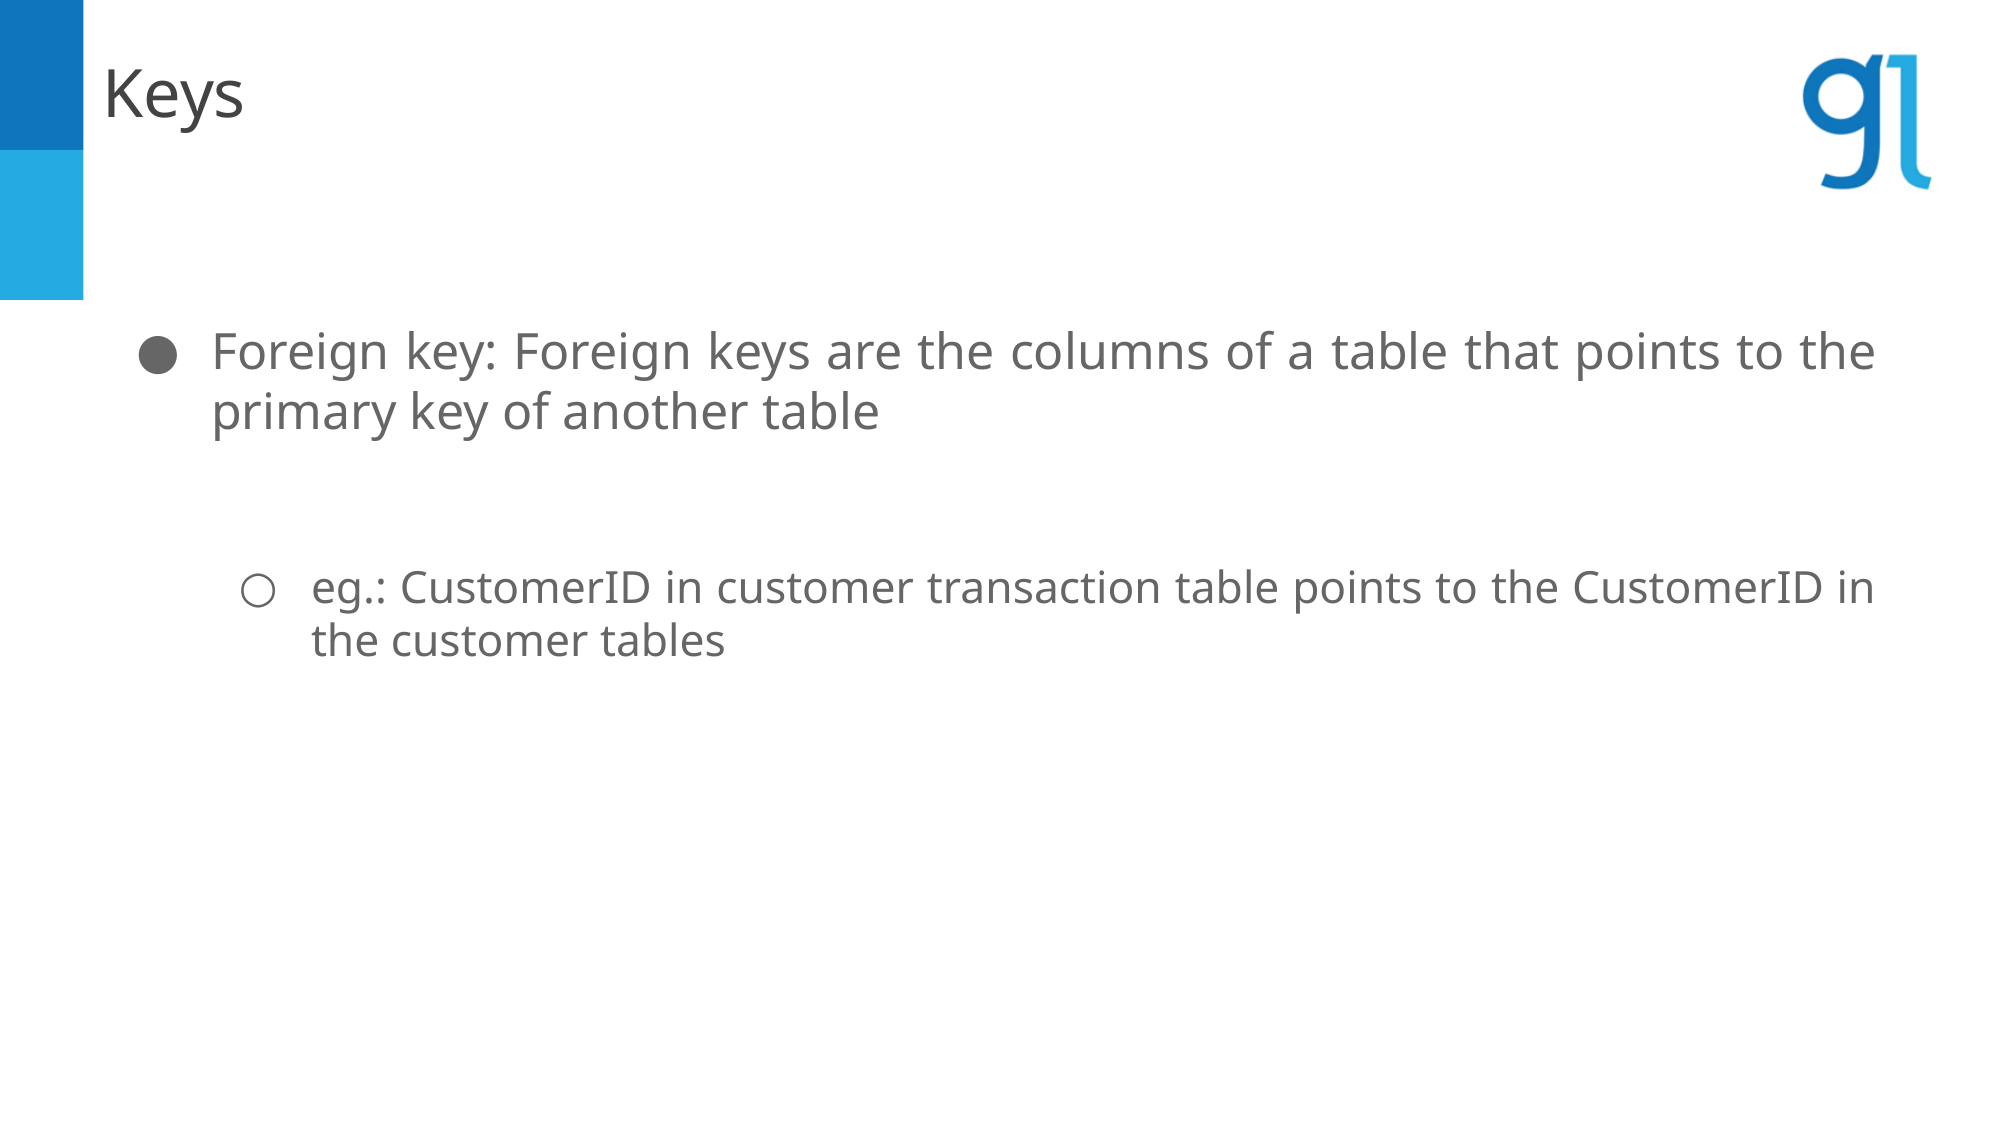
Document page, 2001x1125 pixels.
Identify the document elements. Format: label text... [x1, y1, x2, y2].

text_box [0, 0, 84, 149]
text_box Keys [84, 30, 1713, 147]
text_box [0, 149, 84, 300]
picture [1766, 22, 1967, 223]
text_box Foreign key: Foreign keys are the columns of a table that points to the primary key of another table eg.: CustomerID in customer transaction table points to the CustomerID in the customer tables [91, 299, 1899, 1041]
